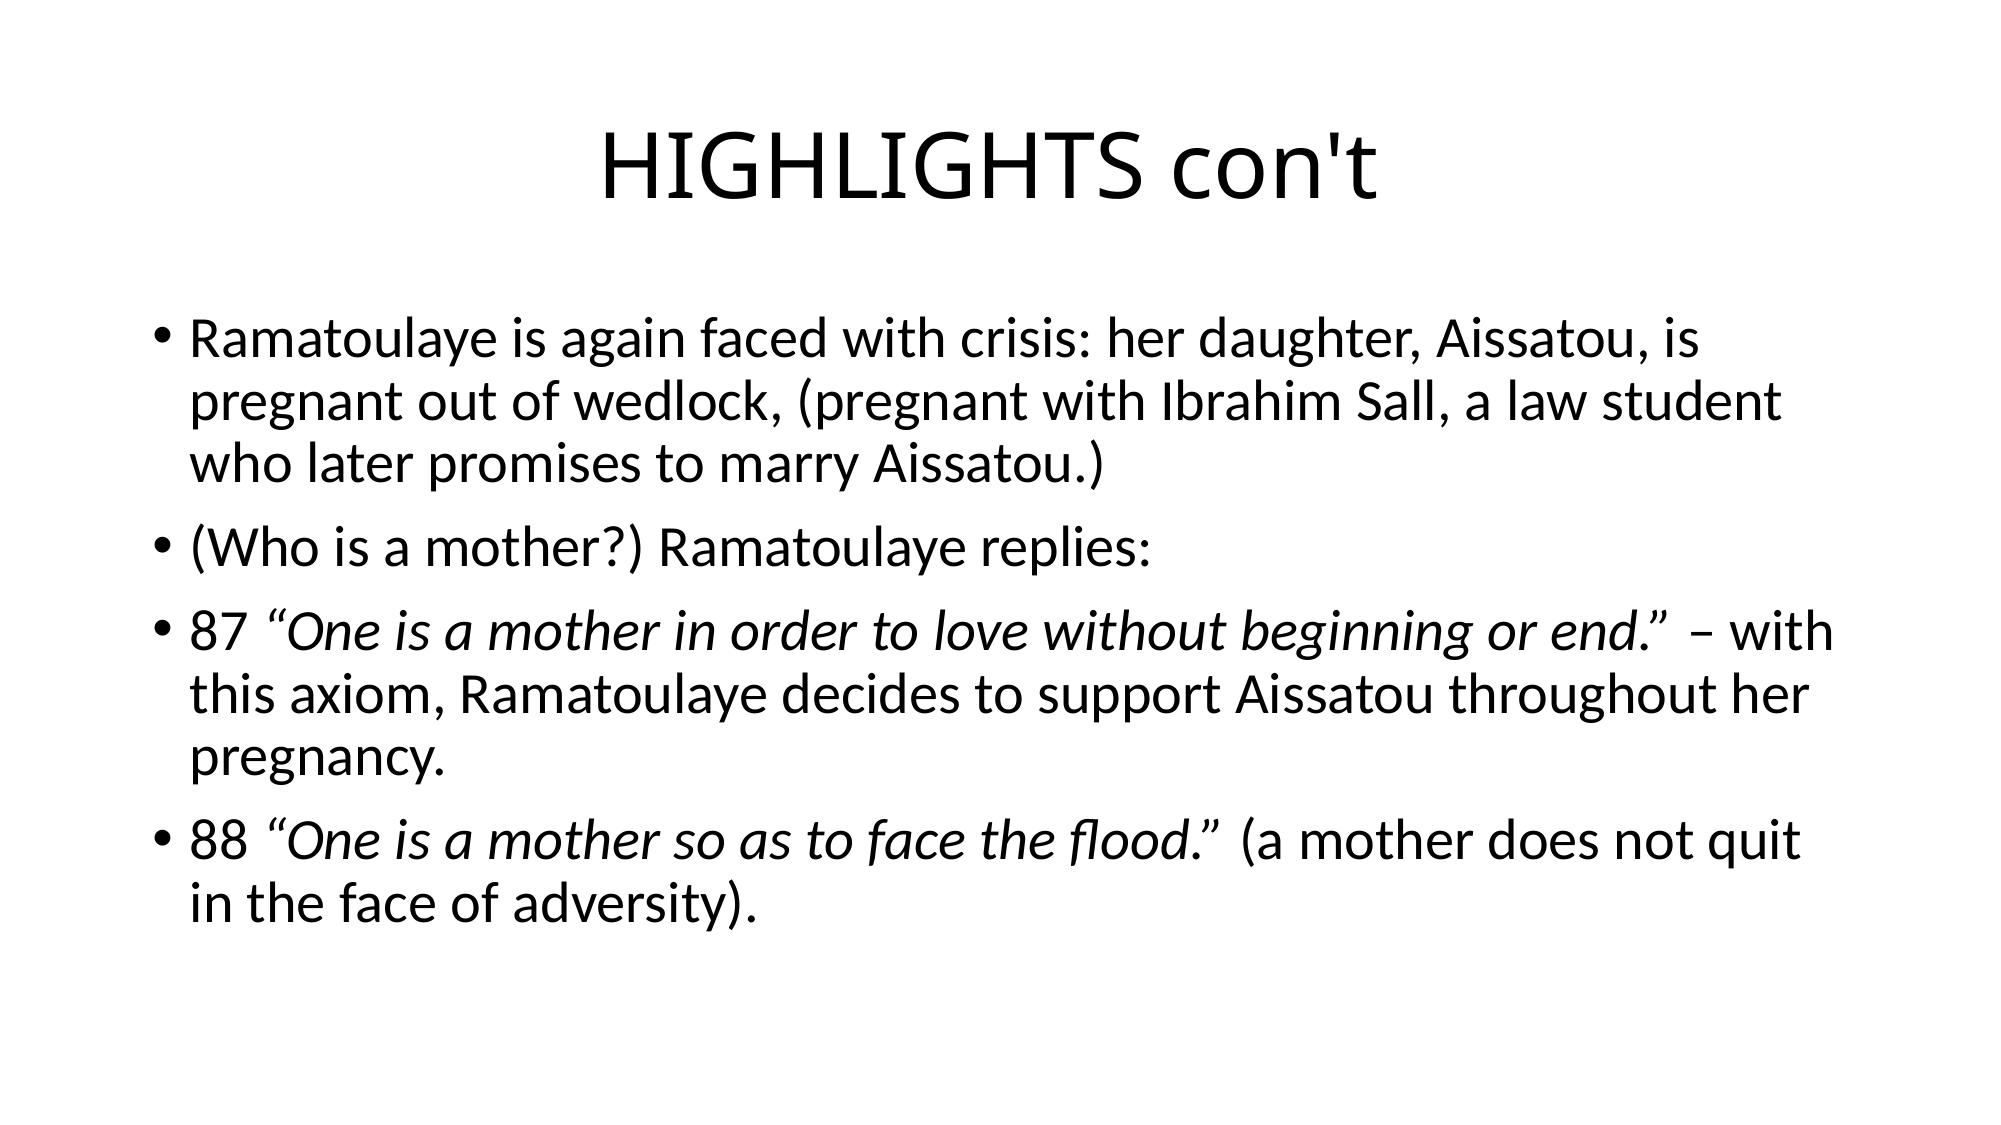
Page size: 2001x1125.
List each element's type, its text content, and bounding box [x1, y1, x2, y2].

title HIGHLIGHTS con't [137, 59, 1863, 278]
list Ramatoulaye is again faced with crisis: her daughter, Aissatou, is pregnant out of wedlock, (pregnant with Ibrahim Sall, a law student who later promises to marry Aissatou.) (Who is a mother?) Ramatoulaye replies: 87 “One is a mother in order to love without beginning or end.” – with this axiom, Ramatoulaye decides to support Aissatou throughout her pregnancy. 88 “One is a mother so as to face the flood.” (a mother does not quit in the face of adversity). [137, 299, 1863, 1014]
